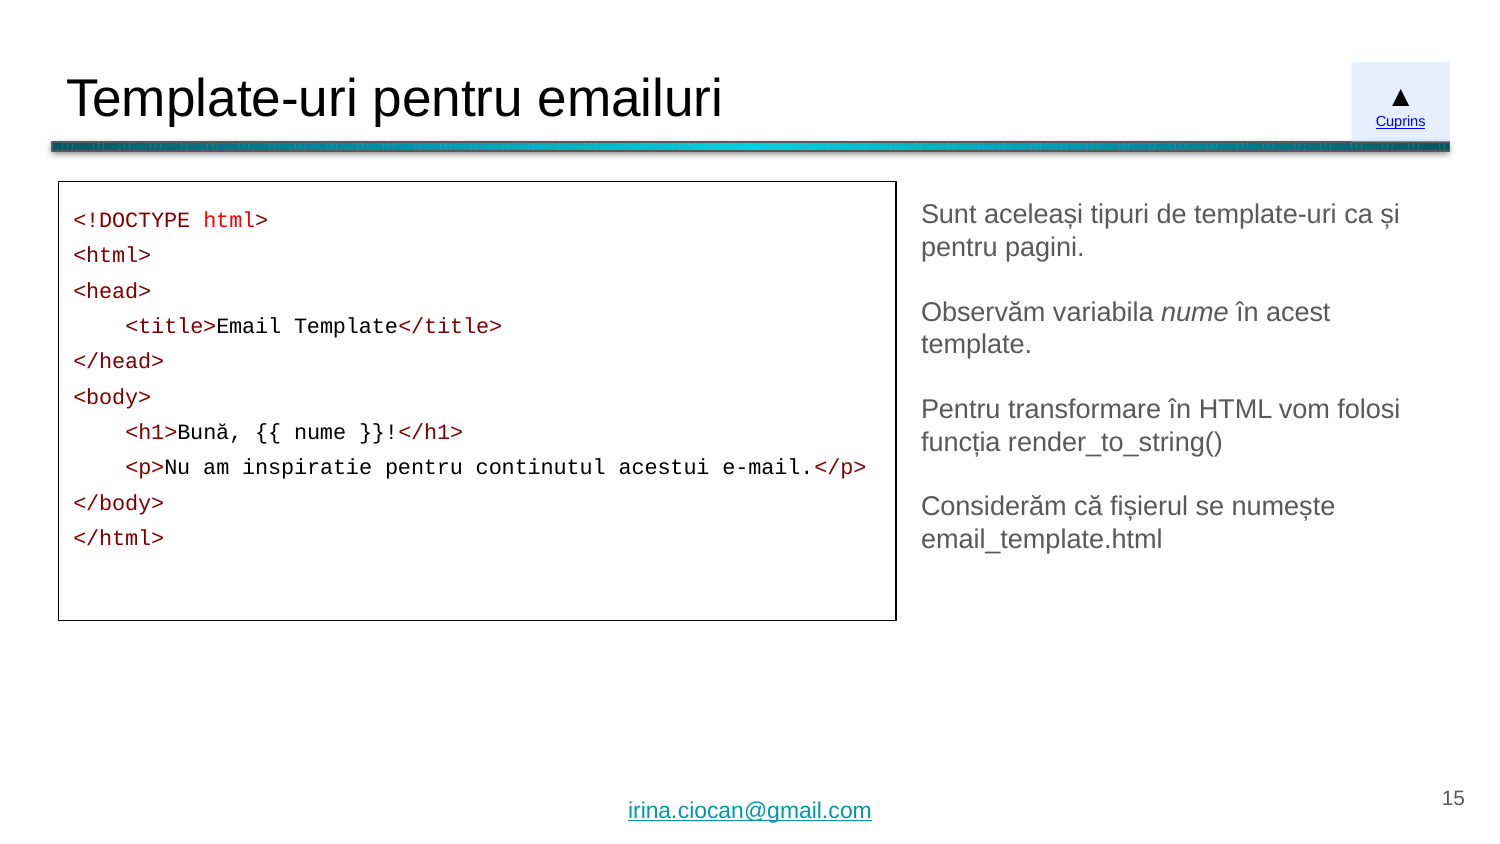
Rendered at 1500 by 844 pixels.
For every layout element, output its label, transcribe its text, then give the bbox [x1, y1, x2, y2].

slide_number ‹#› [1389, 764, 1480, 830]
title Template-uri pentru emailuri [51, 48, 1449, 139]
text_box [51, 141, 1450, 151]
text_box Sunt aceleași tipuri de template-uri ca și pentru pagini. Observăm variabila nume în acest template. Pentru transformare în HTML vom folosi funcția render_to_string() Considerăm că fișierul se numește email_template.html [905, 181, 1456, 605]
text_box irina.ciocan@gmail.com [613, 795, 889, 837]
text_box <!DOCTYPE html> <html> <head> <title>Email Template</title> </head> <body> <h1>Bună, {{ nume }}!</h1> <p>Nu am inspiratie pentru continutul acestui e-mail.</p> </body> </html> [58, 181, 896, 621]
text_box ▲ Cuprins [1351, 62, 1450, 142]
